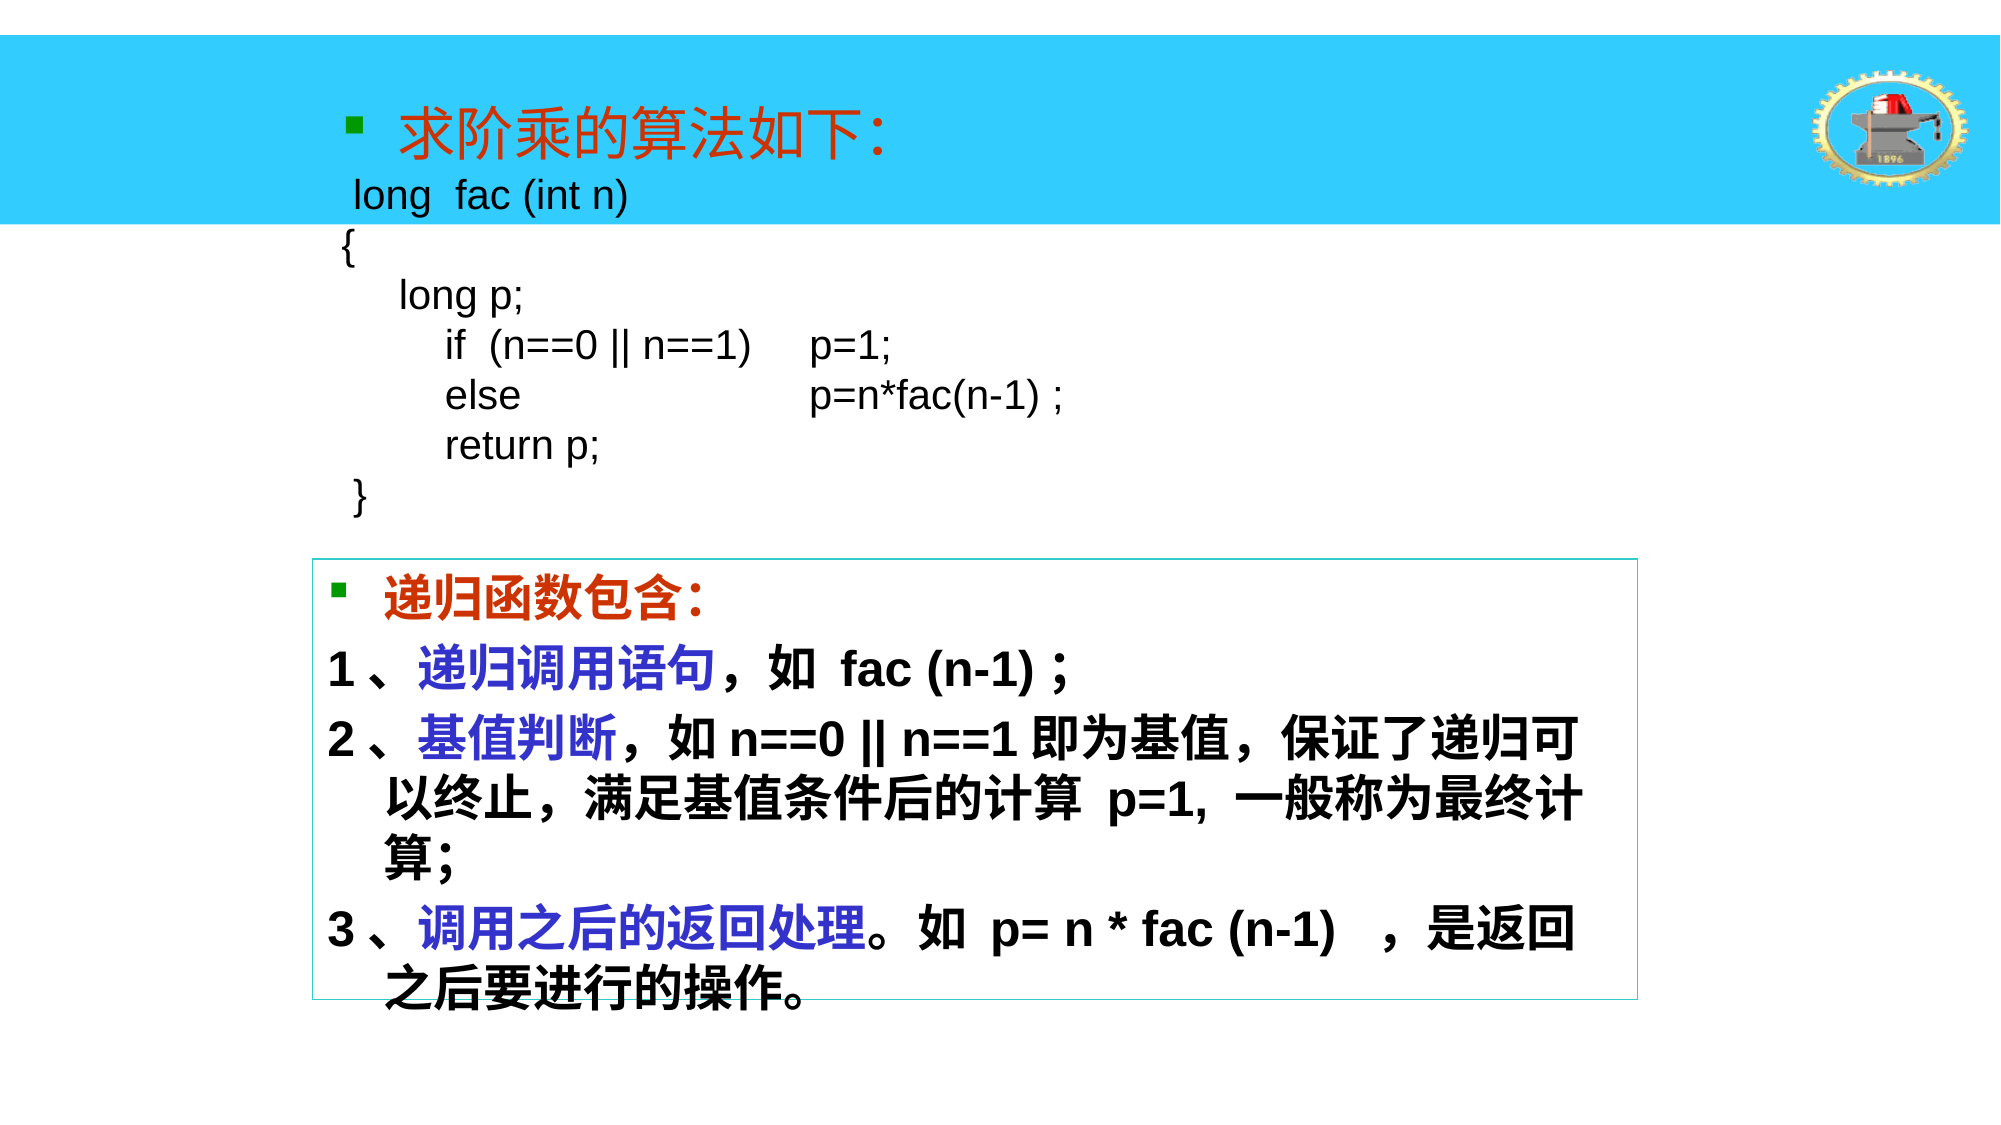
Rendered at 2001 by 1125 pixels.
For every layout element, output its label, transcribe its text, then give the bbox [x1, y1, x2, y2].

text_box 递归函数包含： 1、递归调用语句，如 fac (n-1)； 2、基值判断，如n==0 || n==1即为基值，保证了递归可以终止，满足基值条件后的计算 p=1, 一般称为最终计算； 3、调用之后的返回处理。如 p= n * fac (n-1) ，是返回之后要进行的操作。 [312, 558, 1638, 1000]
picture [1812, 70, 1969, 187]
text_box 求阶乘的算法如下： long fac (int n) { long p; if (n==0 || n==1) p=1; else p=n*fac(n-1) ; return p; } [326, 90, 1347, 516]
